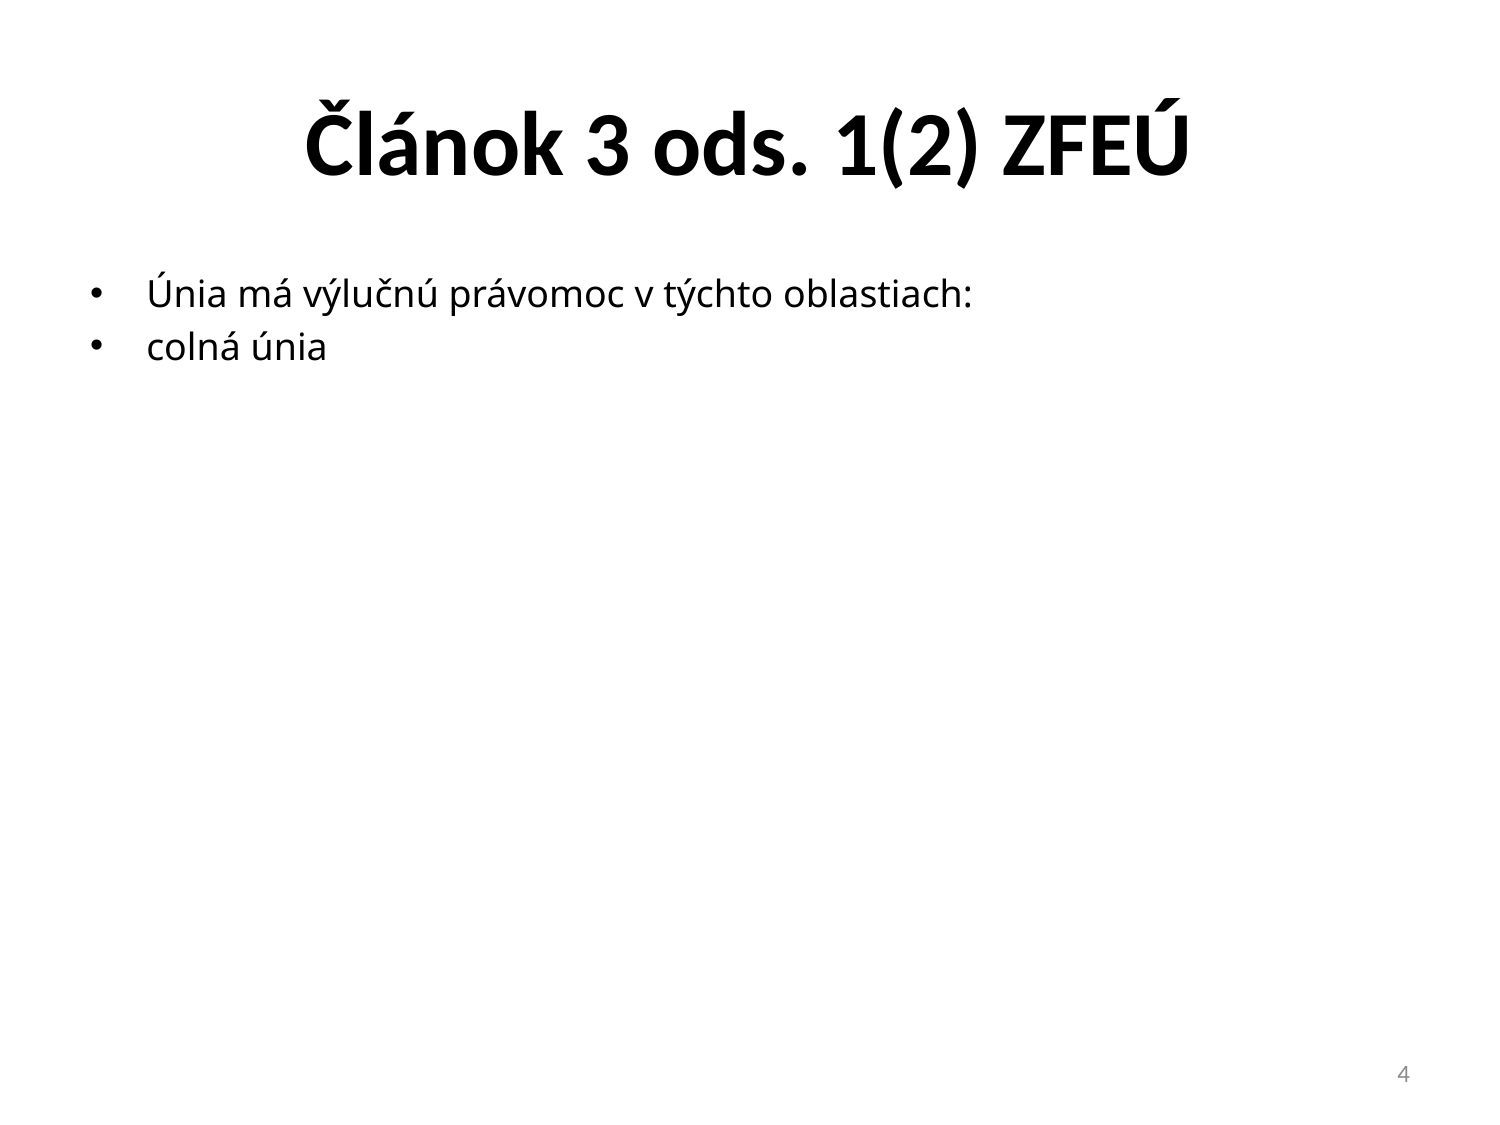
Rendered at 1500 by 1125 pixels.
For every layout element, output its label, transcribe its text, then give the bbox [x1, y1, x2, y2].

list Únia má výlučnú právomoc v týchto oblastiach: colná únia [75, 262, 1425, 1005]
title Článok 3 ods. 1(2) ZFEÚ [75, 45, 1425, 233]
slide_number 4 [1074, 1042, 1425, 1103]
